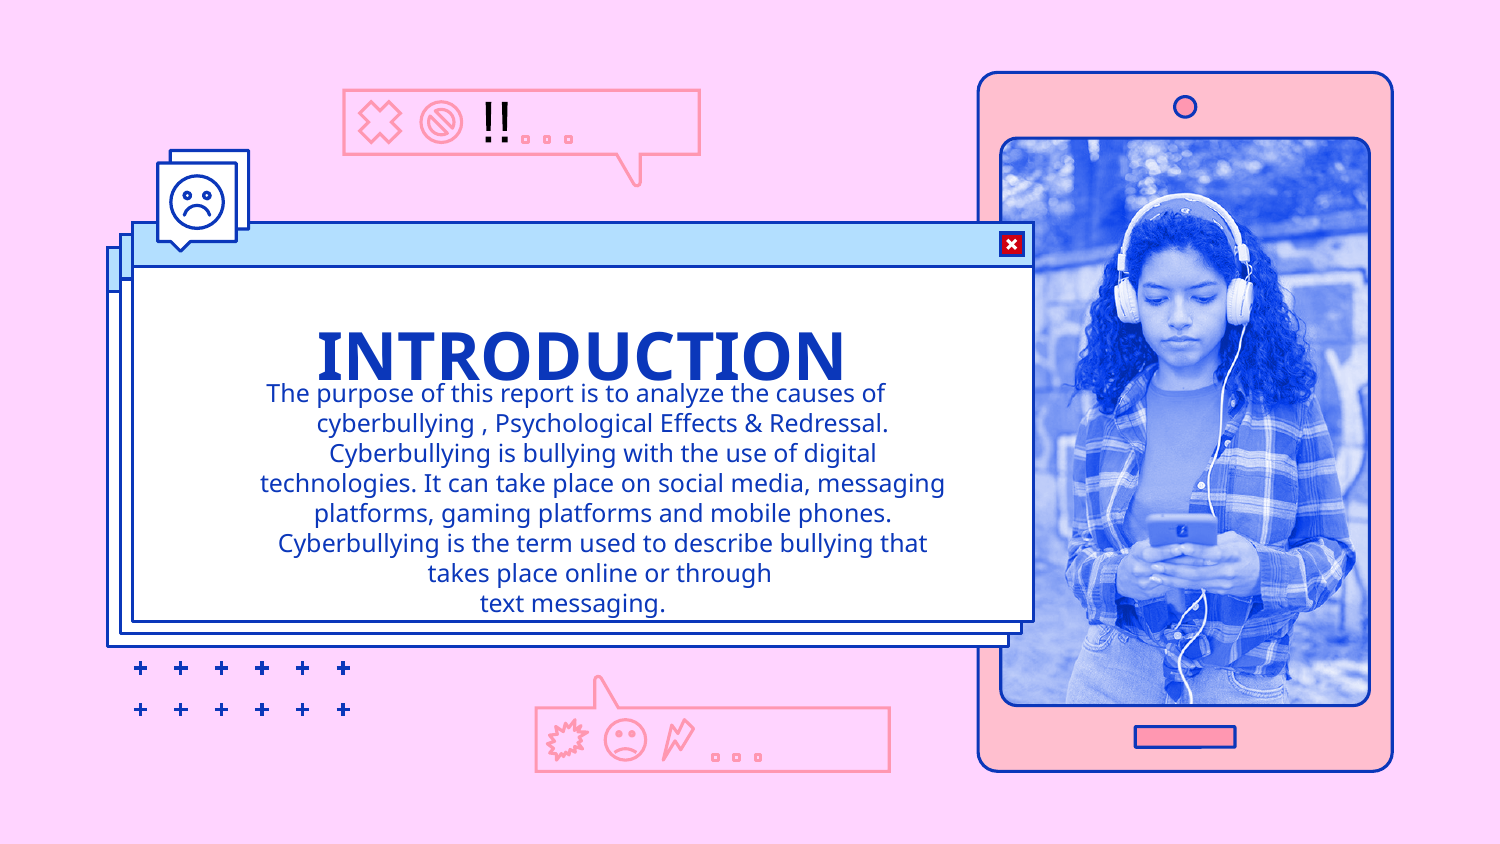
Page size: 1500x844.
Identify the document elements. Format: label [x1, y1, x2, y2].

text_box [157, 150, 249, 242]
picture [1000, 137, 1370, 706]
text_box [977, 72, 1393, 772]
text_box [107, 222, 1034, 647]
